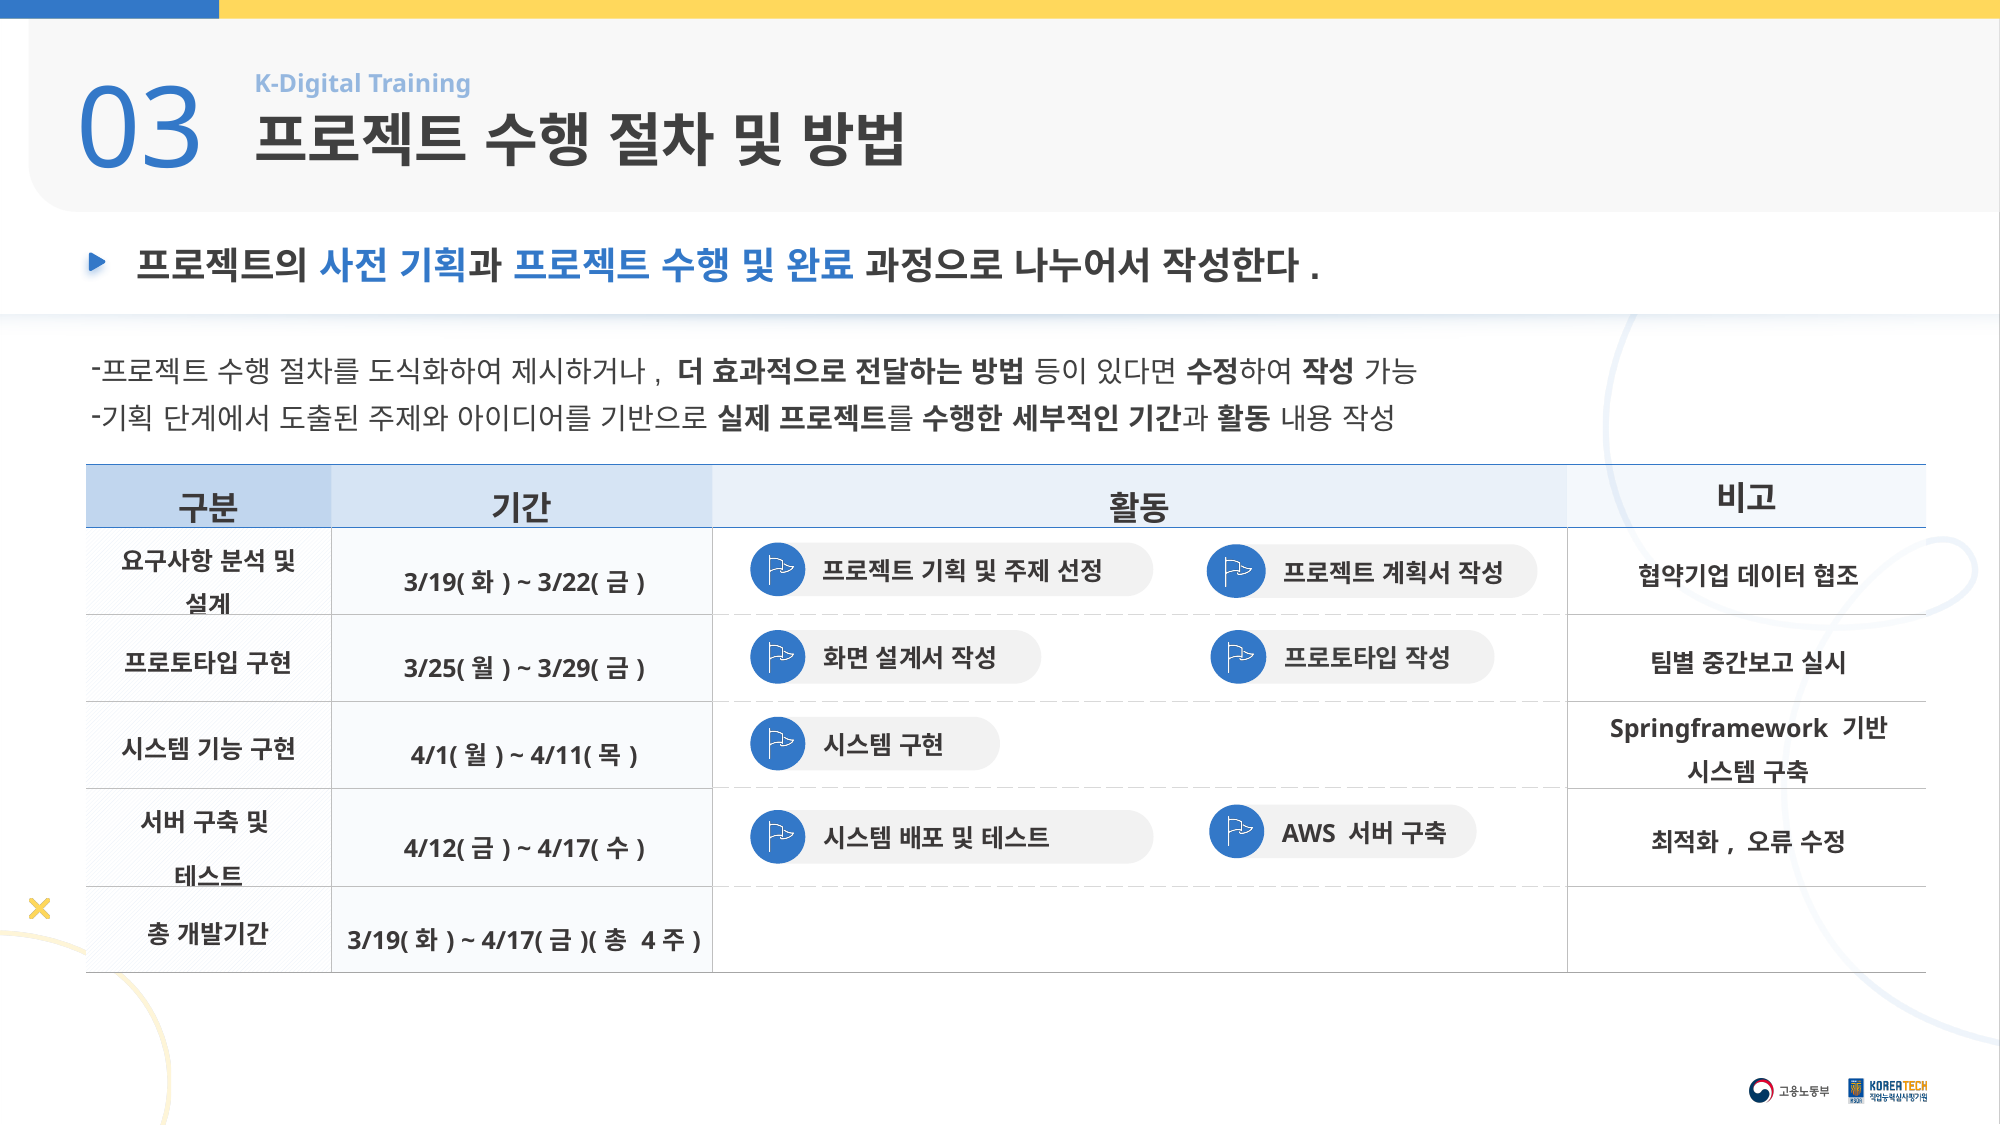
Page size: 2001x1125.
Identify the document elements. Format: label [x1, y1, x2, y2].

text_box [750, 542, 1157, 597]
text_box [750, 630, 1042, 684]
text_box [750, 716, 1012, 771]
text_box [1749, 1078, 1927, 1104]
text_box [1209, 804, 1591, 859]
picture [0, 0, 2000, 1125]
text_box [88, 234, 1816, 296]
text_box [1206, 544, 1550, 598]
text_box [750, 809, 1154, 864]
text_box [61, 54, 1038, 191]
text_box [1210, 630, 1497, 684]
